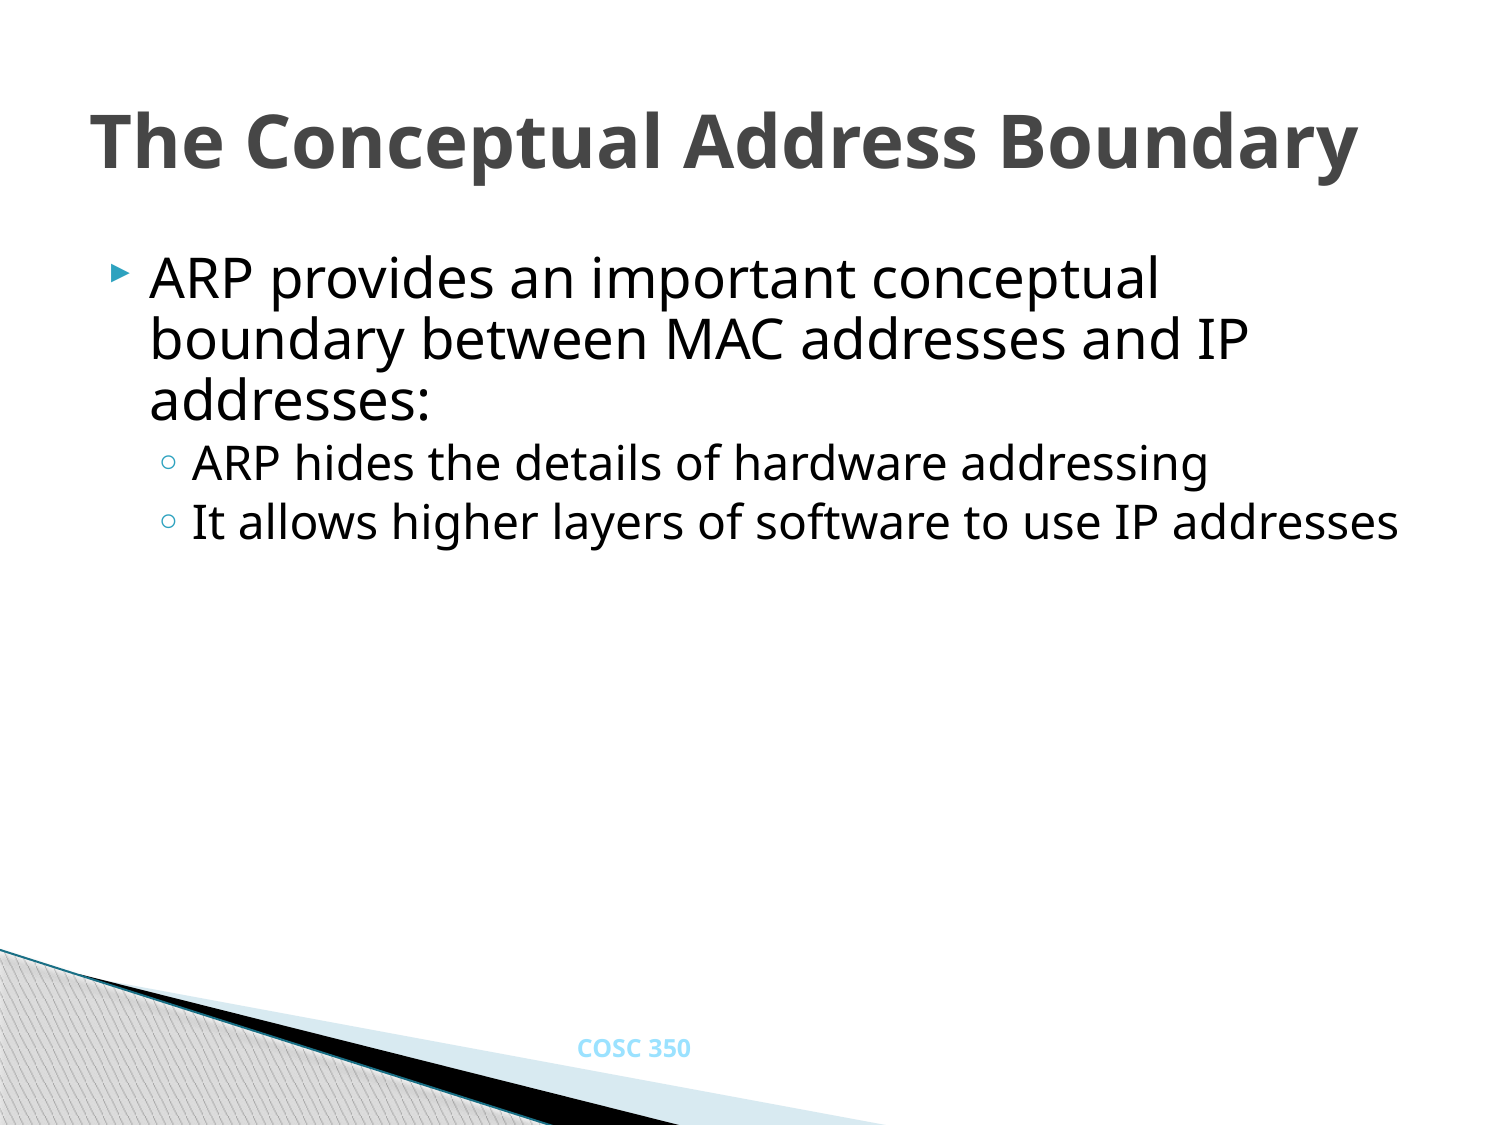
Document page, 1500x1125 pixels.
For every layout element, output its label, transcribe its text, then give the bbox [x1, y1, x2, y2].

title The Conceptual Address Boundary [75, 45, 1425, 233]
list ARP provides an important conceptual boundary between MAC addresses and IP addresses: ARP hides the details of hardware addressing It allows higher layers of software to use IP addresses [75, 242, 1425, 986]
